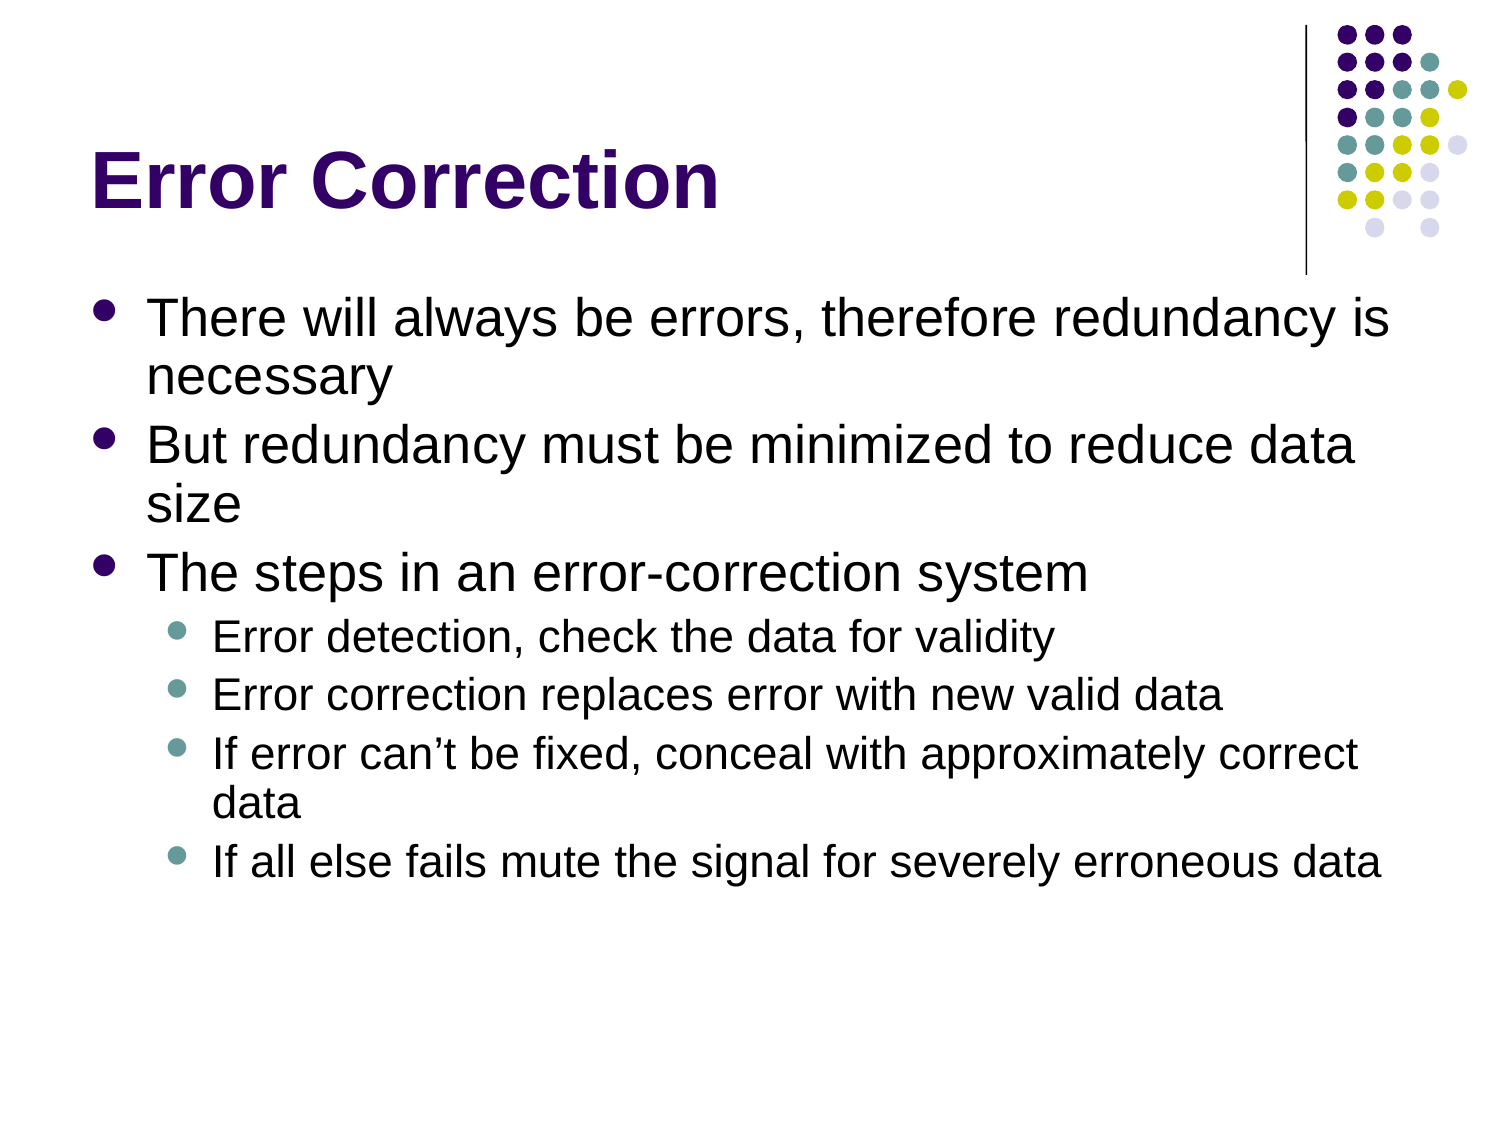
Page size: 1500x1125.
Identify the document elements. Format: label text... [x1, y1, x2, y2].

list There will always be errors, therefore redundancy is necessary But redundancy must be minimized to reduce data size The steps in an error-correction system Error detection, check the data for validity Error correction replaces error with new valid data If error can’t be fixed, conceal with approximately correct data If all else fails mute the signal for severely erroneous data [75, 282, 1425, 1006]
title Error Correction [75, 20, 1313, 233]
